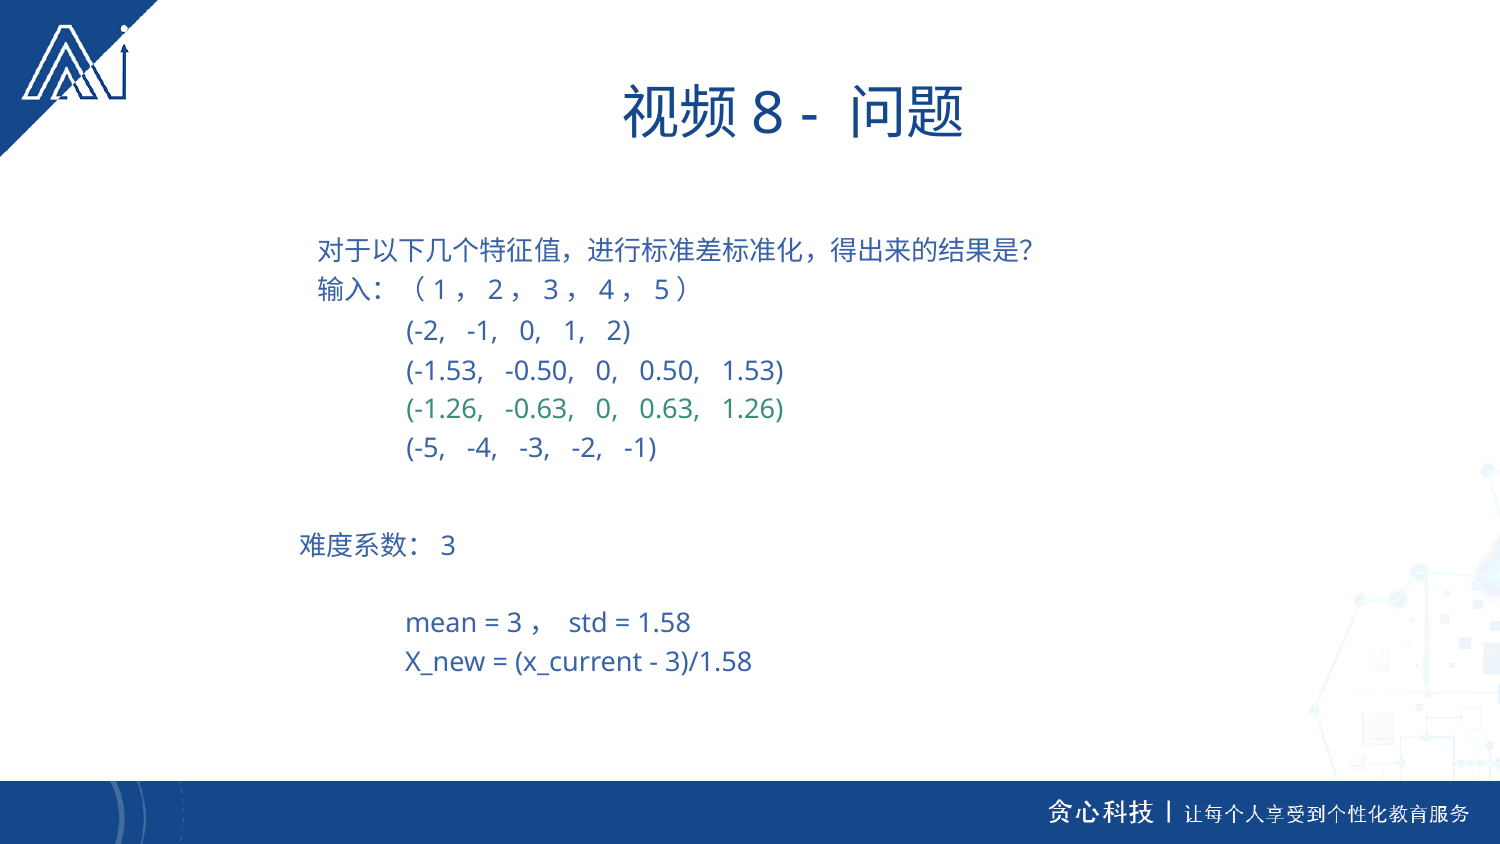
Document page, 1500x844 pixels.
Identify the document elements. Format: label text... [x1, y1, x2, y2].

text_box 对于以下几个特征值，进行标准差标准化，得出来的结果是？ 输入：（1，2，3，4，5） [310, 219, 1055, 313]
text_box mean = 3， std = 1.58 X_new = (x_current - 3)/1.58 [397, 591, 761, 685]
text_box 难度系数：3 [291, 521, 464, 569]
text_box (-2, -1, 0, 1, 2) (-1.53, -0.50, 0, 0.50, 1.53) (-1.26, -0.63, 0, 0.63, 1.26) (-5, -4, -3, -2, -1) [399, 299, 792, 471]
picture [0, 0, 1500, 844]
text_box 视频8 - 问题 [613, 67, 973, 153]
